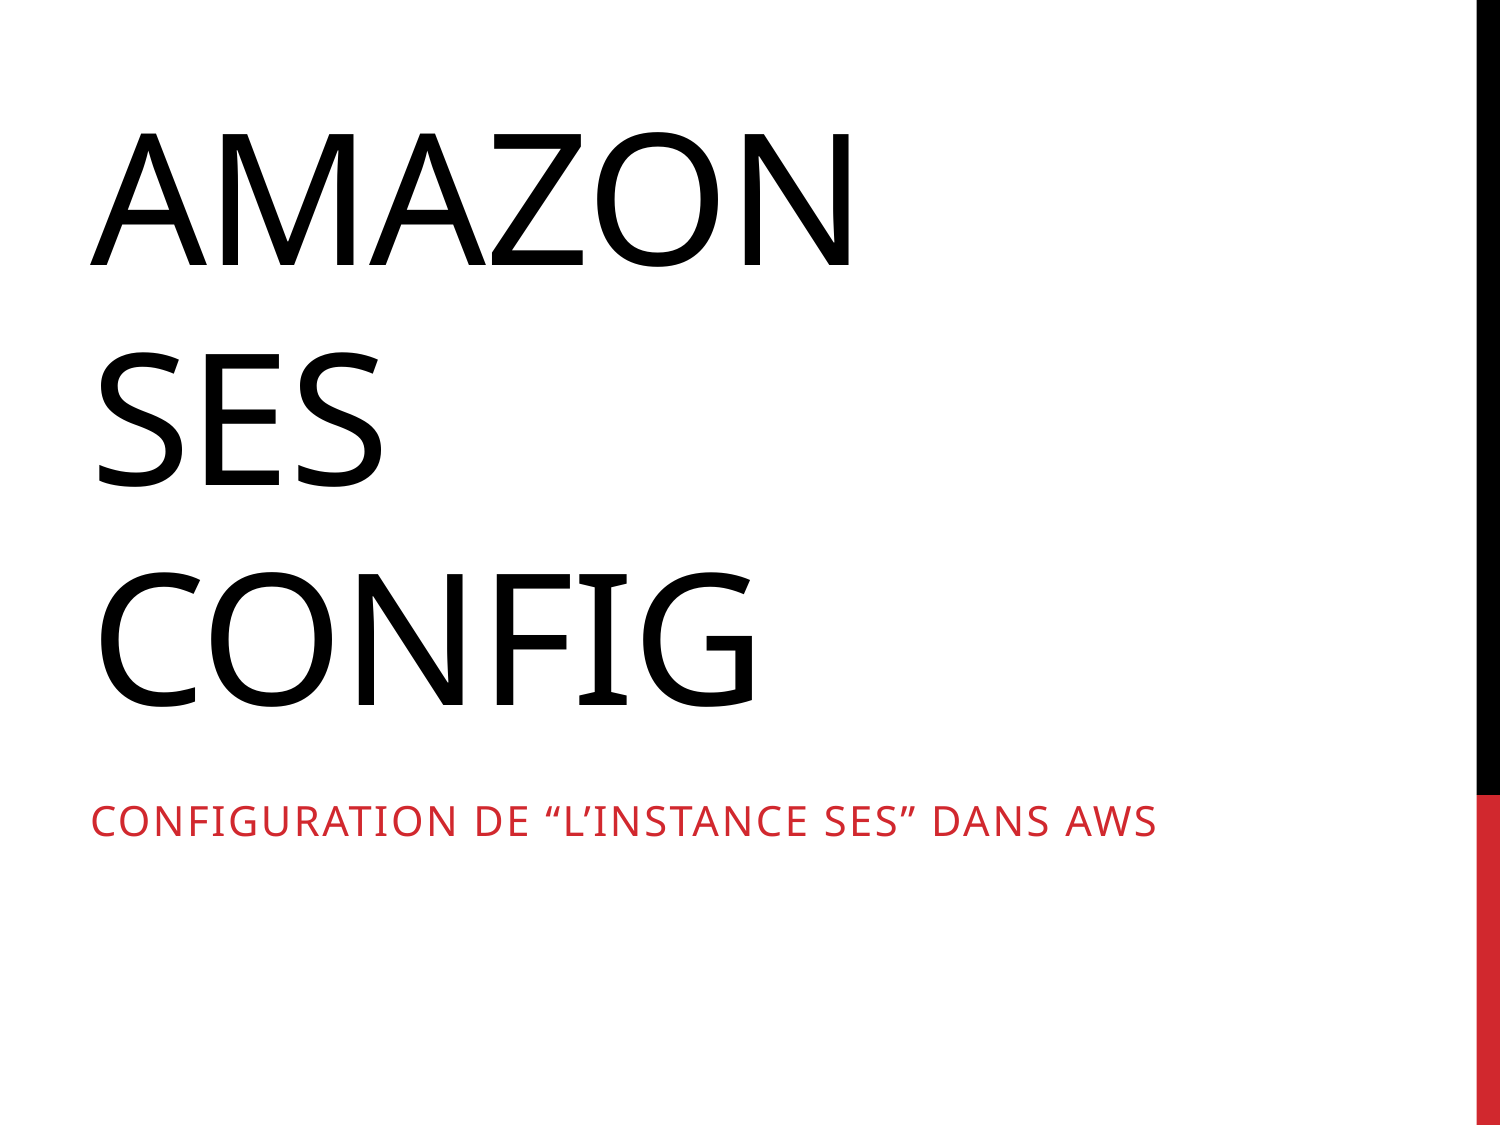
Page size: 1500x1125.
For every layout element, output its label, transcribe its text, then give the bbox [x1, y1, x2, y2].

subtitle Configuration de “l’instance ses” dans aws [75, 787, 1200, 938]
title Amazon ses config [75, 37, 1350, 788]
